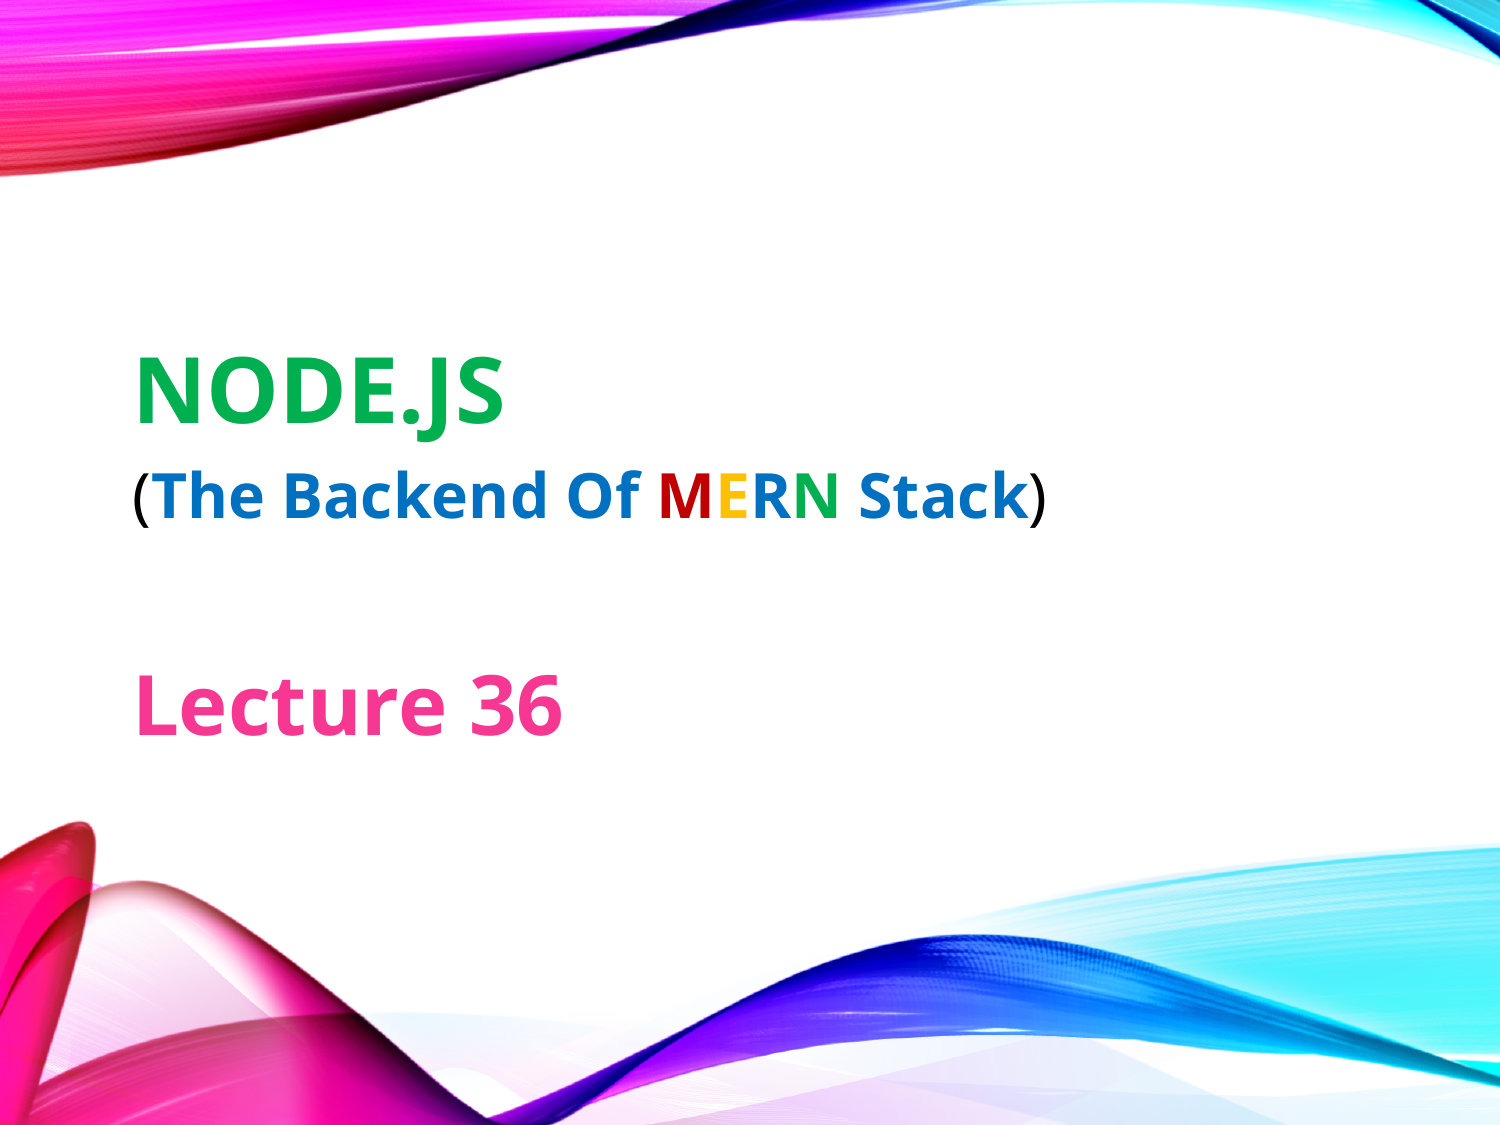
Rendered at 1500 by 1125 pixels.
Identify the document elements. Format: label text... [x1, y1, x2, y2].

picture [0, 0, 1500, 178]
picture [0, 819, 1500, 1125]
text_box NODE.JS (The Backend Of MERN Stack) Lecture 36 [117, 336, 1383, 788]
